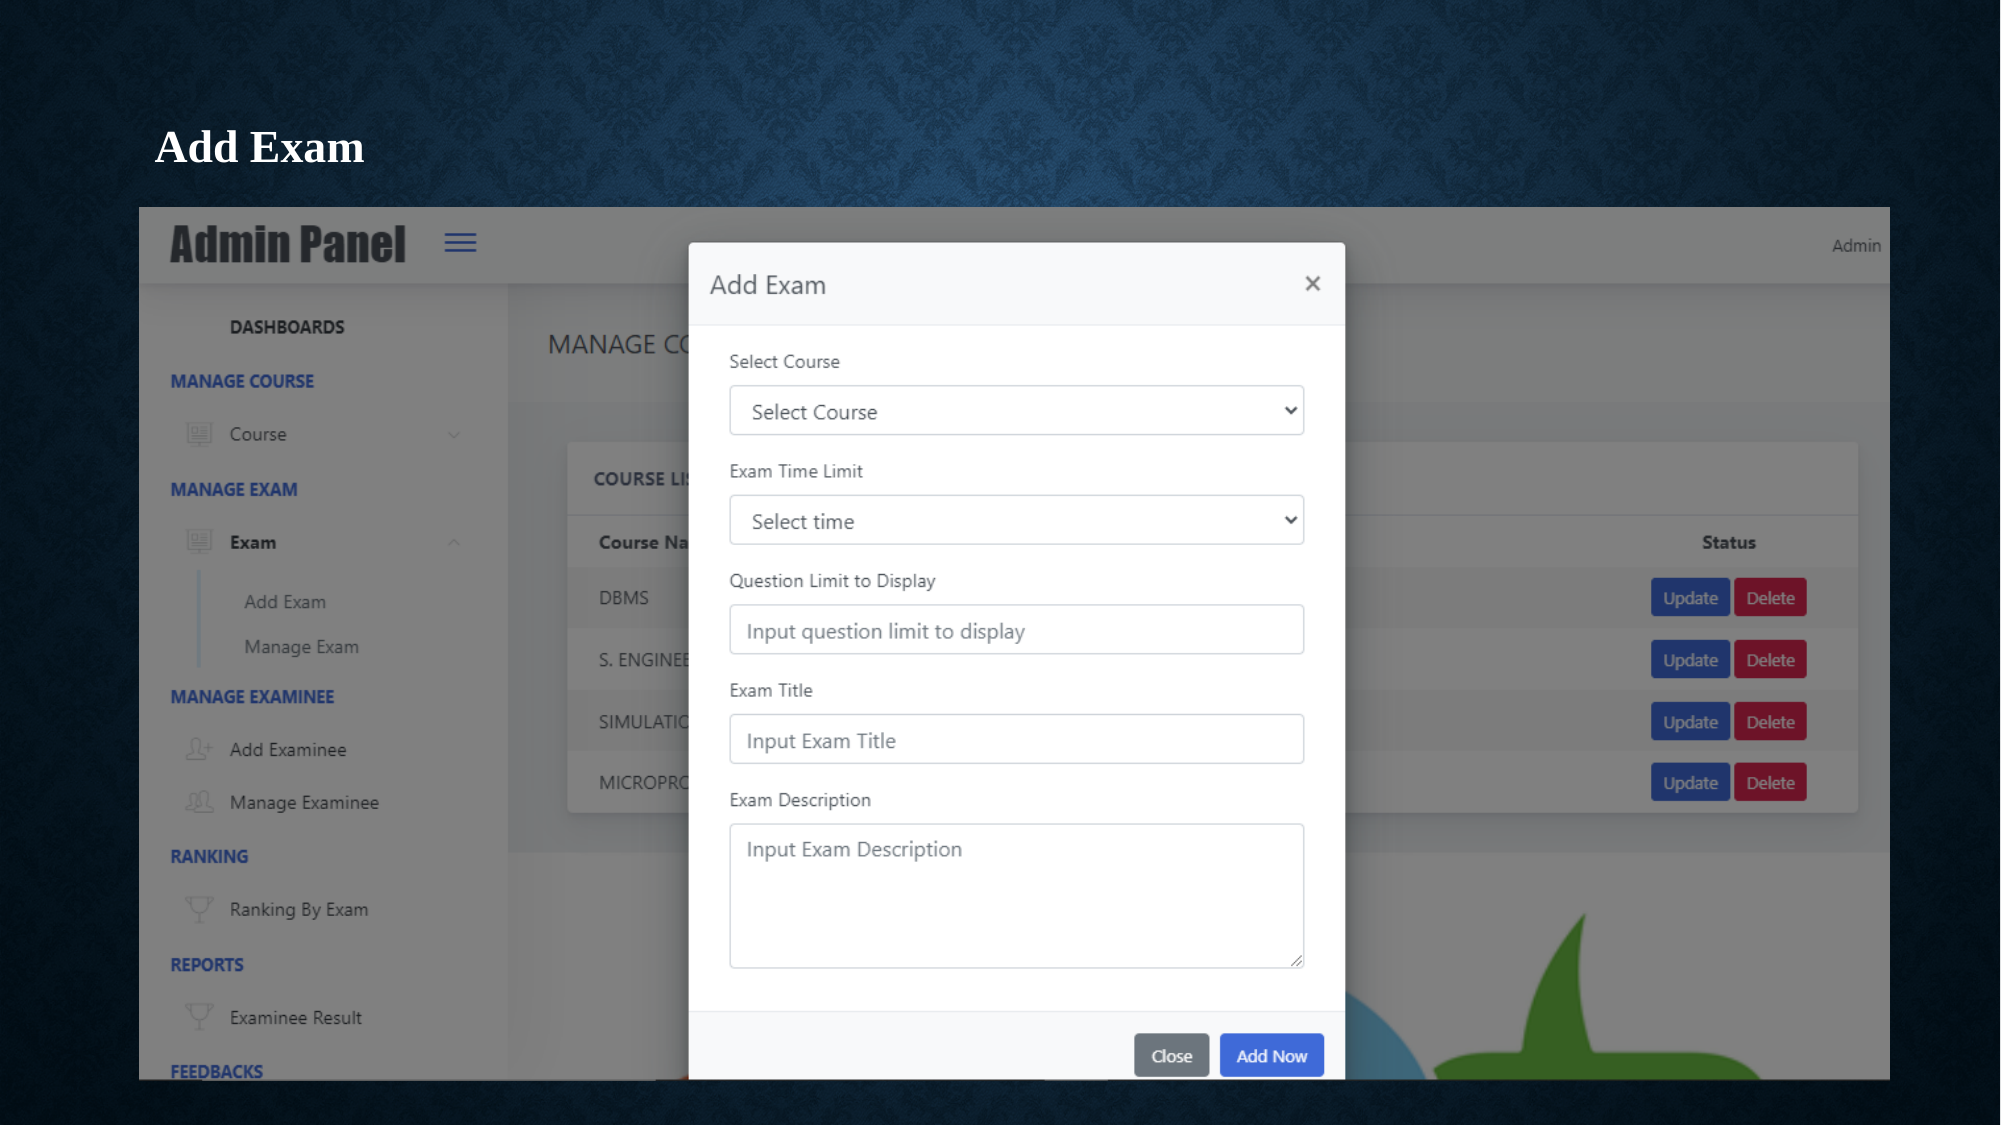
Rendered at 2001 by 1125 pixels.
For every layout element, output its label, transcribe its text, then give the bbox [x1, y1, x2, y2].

list Add Exam [139, 97, 1838, 207]
picture [138, 207, 1891, 1081]
